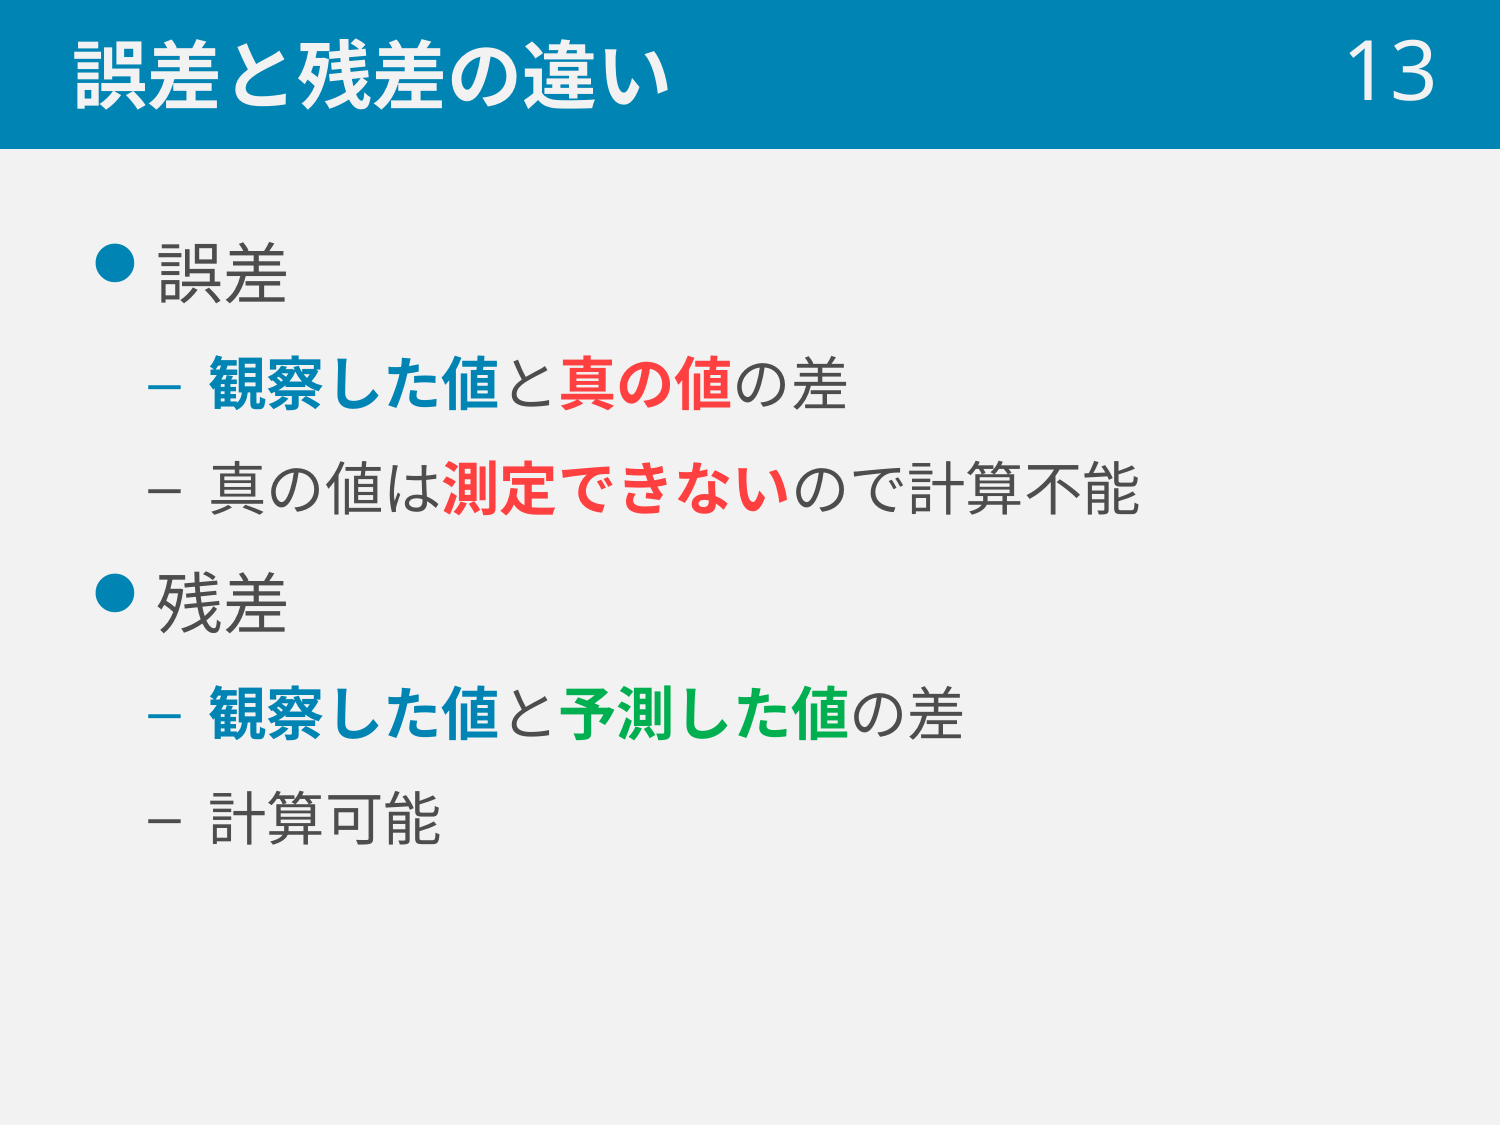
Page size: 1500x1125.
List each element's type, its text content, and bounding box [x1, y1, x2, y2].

slide_number 13 [1162, 26, 1454, 121]
list 誤差 観察した値と真の値の差 真の値は測定できないので計算不能 残差 観察した値と予測した値の差 計算可能 [75, 184, 1425, 1005]
title 誤差と残差の違い [0, 0, 1500, 149]
